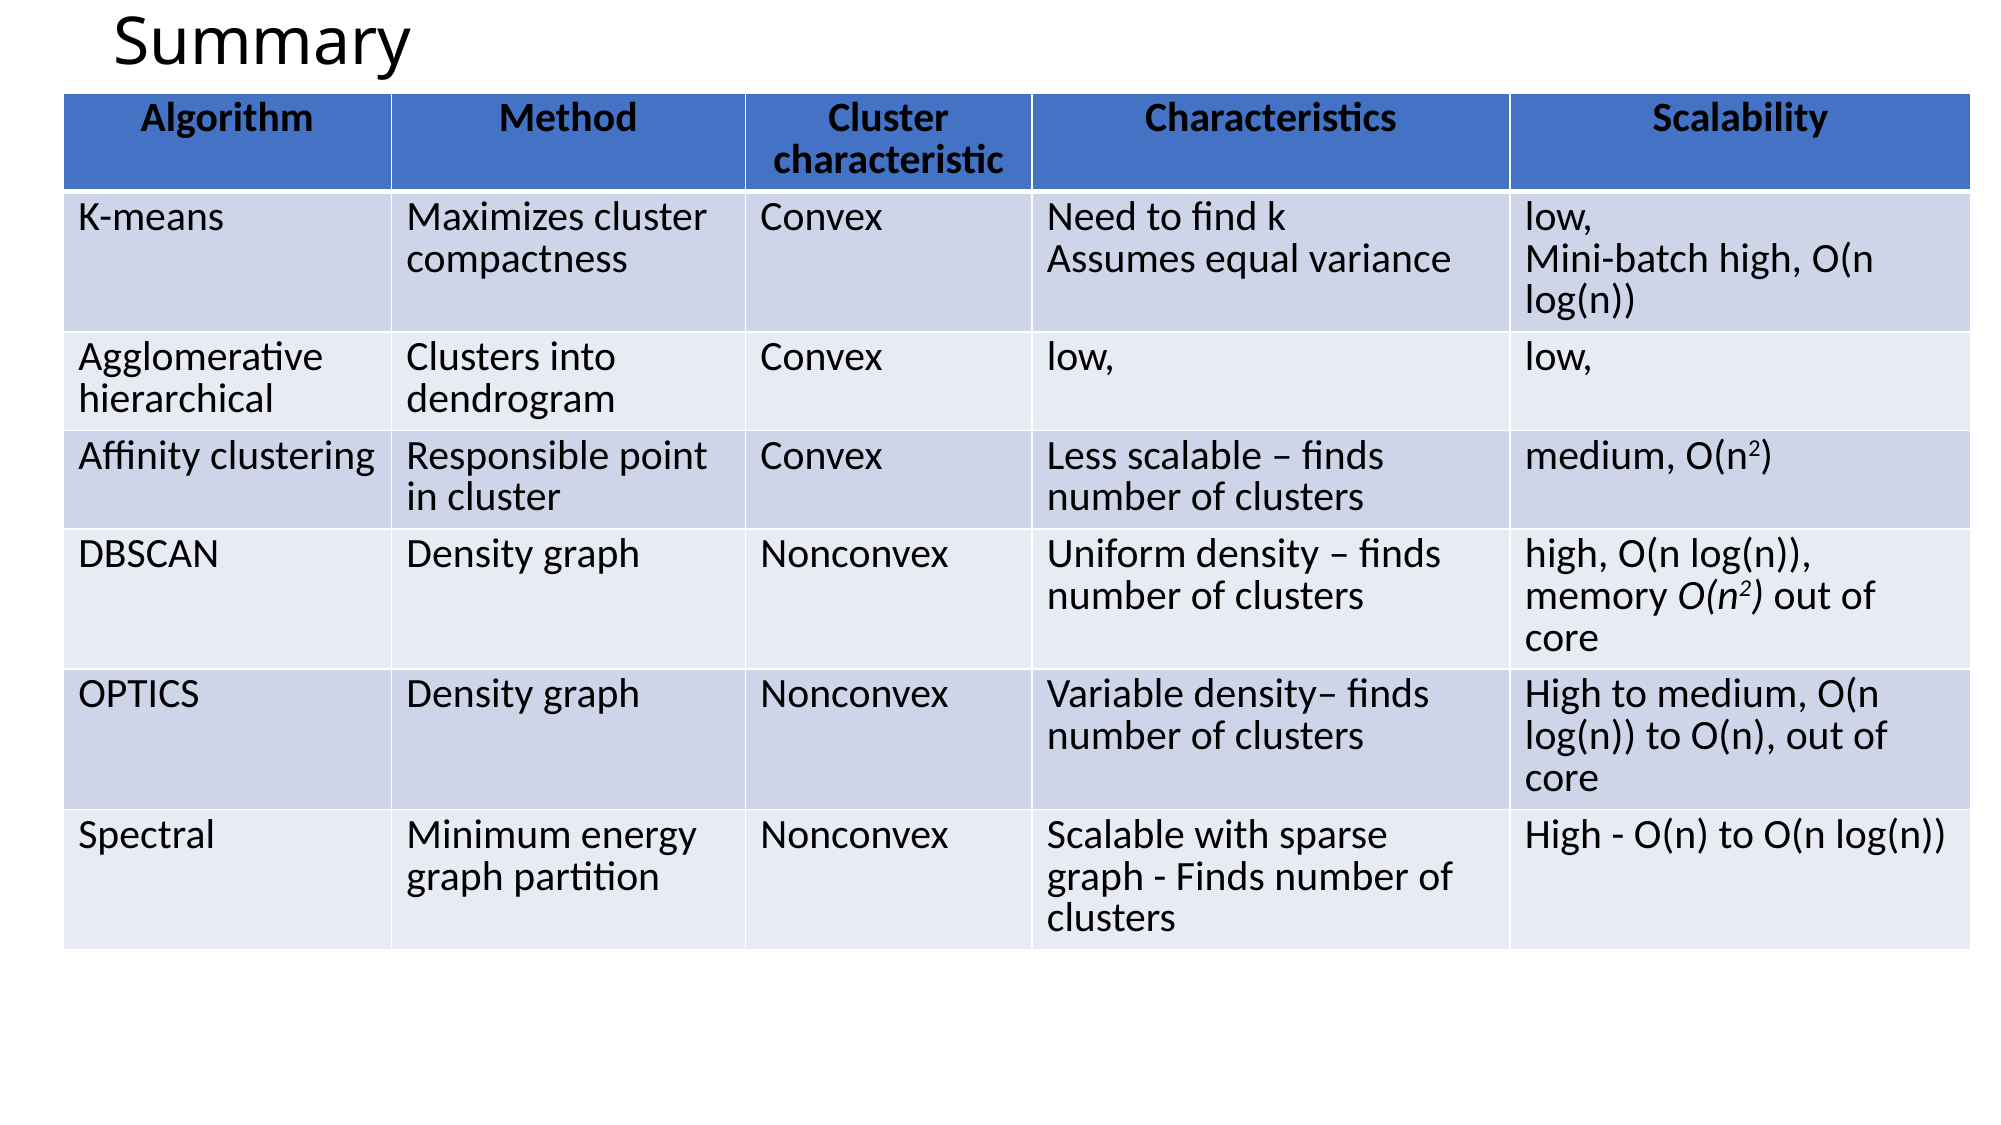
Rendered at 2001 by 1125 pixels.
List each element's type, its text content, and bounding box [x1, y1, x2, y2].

title Summary [98, 0, 1823, 88]
